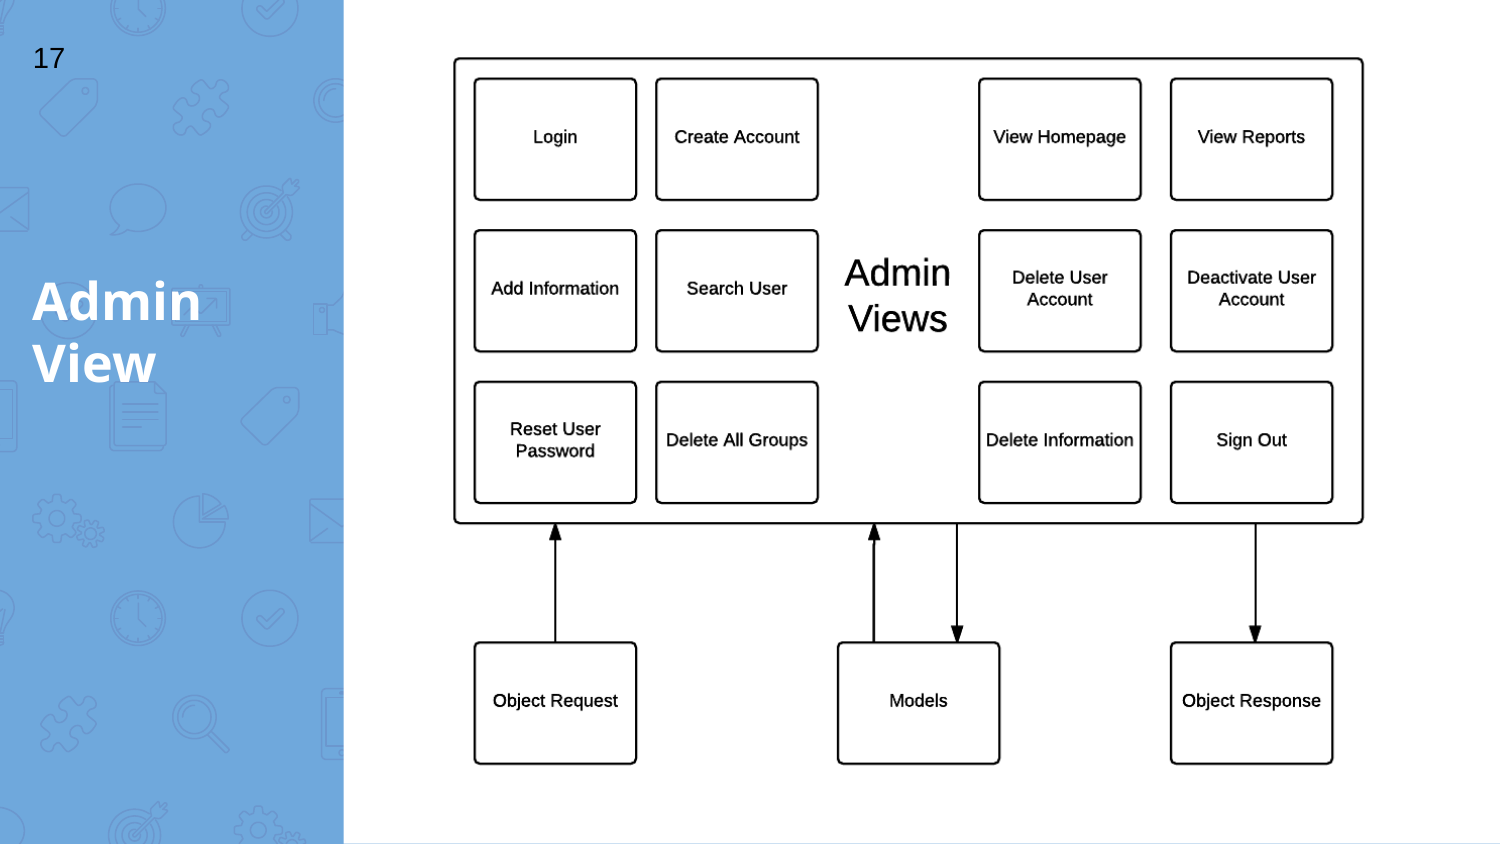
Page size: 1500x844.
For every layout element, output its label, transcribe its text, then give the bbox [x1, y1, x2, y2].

picture [408, 23, 1409, 799]
title Admin View [17, 253, 336, 437]
slide_number 17 [17, 23, 315, 230]
